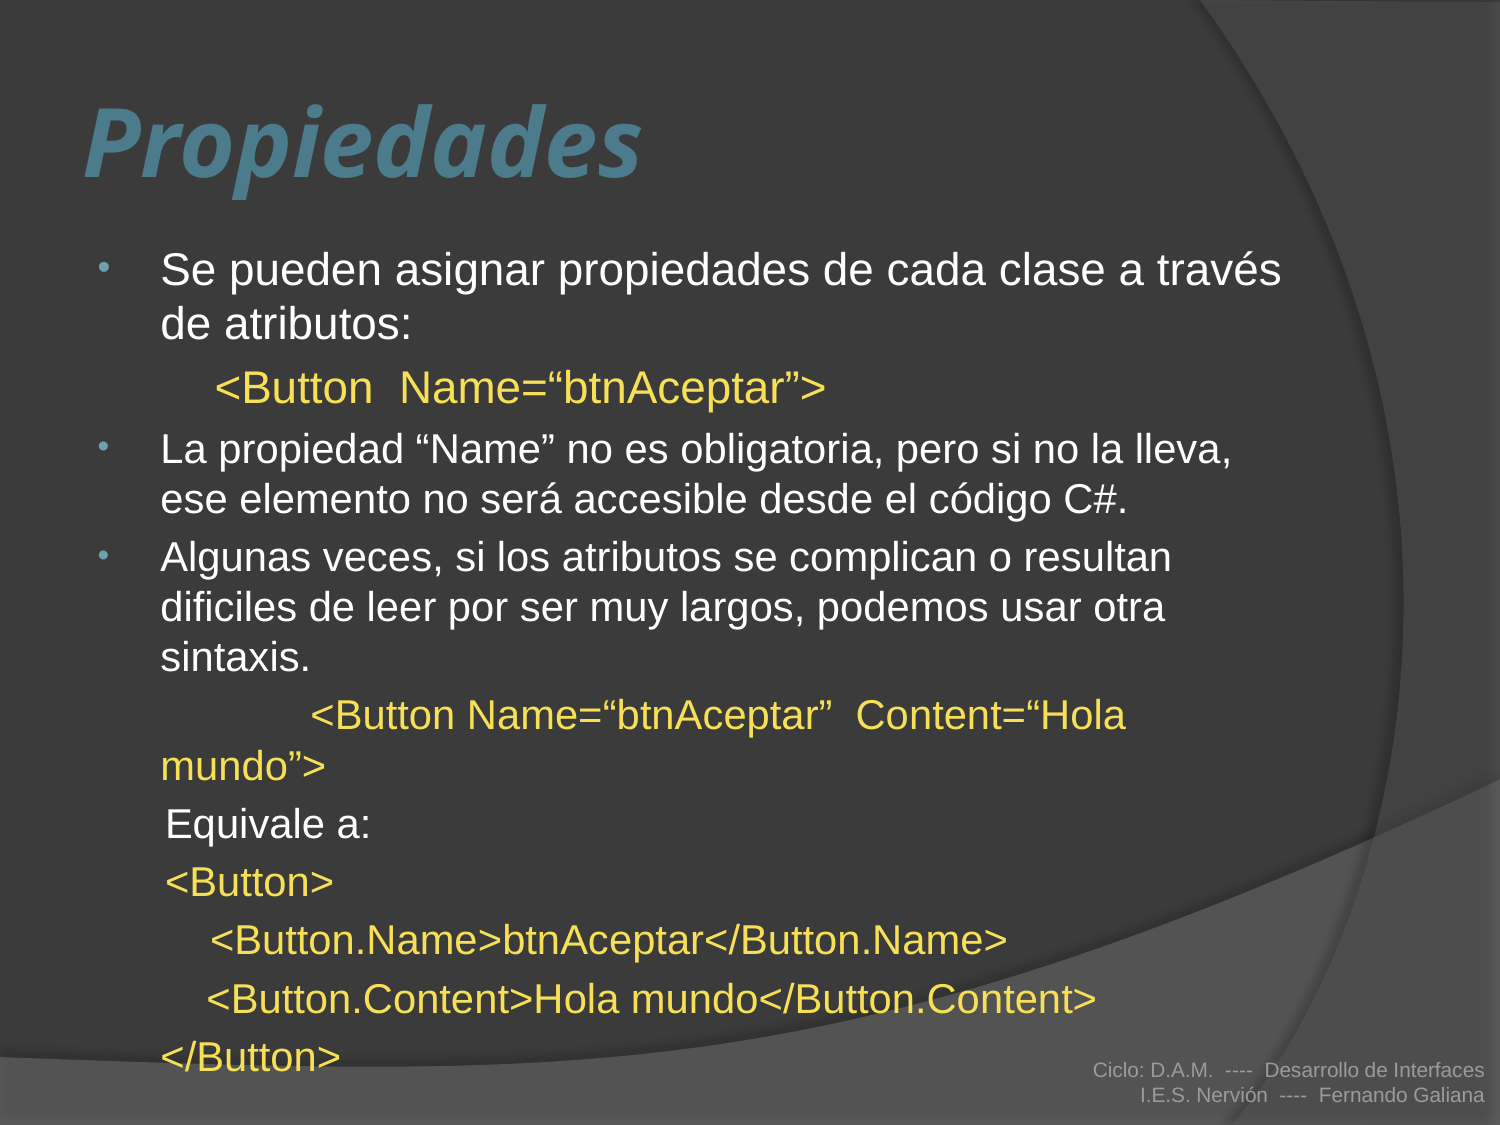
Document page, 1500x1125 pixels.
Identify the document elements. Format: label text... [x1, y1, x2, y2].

list Se pueden asignar propiedades de cada clase a través de atributos: <Button Name=“btnAceptar”> La propiedad “Name” no es obligatoria, pero si no la lleva, ese elemento no será accesible desde el código C#. Algunas veces, si los atributos se complican o resultan dificiles de leer por ser muy largos, podemos usar otra sintaxis. <Button Name=“btnAceptar” Content=“Hola mundo”> Equivale a: <Button> <Button.Name>btnAceptar</Button.Name> <Button.Content>Hola mundo</Button.Content> </Button> [76, 231, 1302, 975]
title Propiedades [75, 45, 1300, 233]
text_box Ciclo: D.A.M. ---- Desarrollo de Interfaces I.E.S. Nervión ---- Fernando Galiana [1009, 1046, 1485, 1107]
